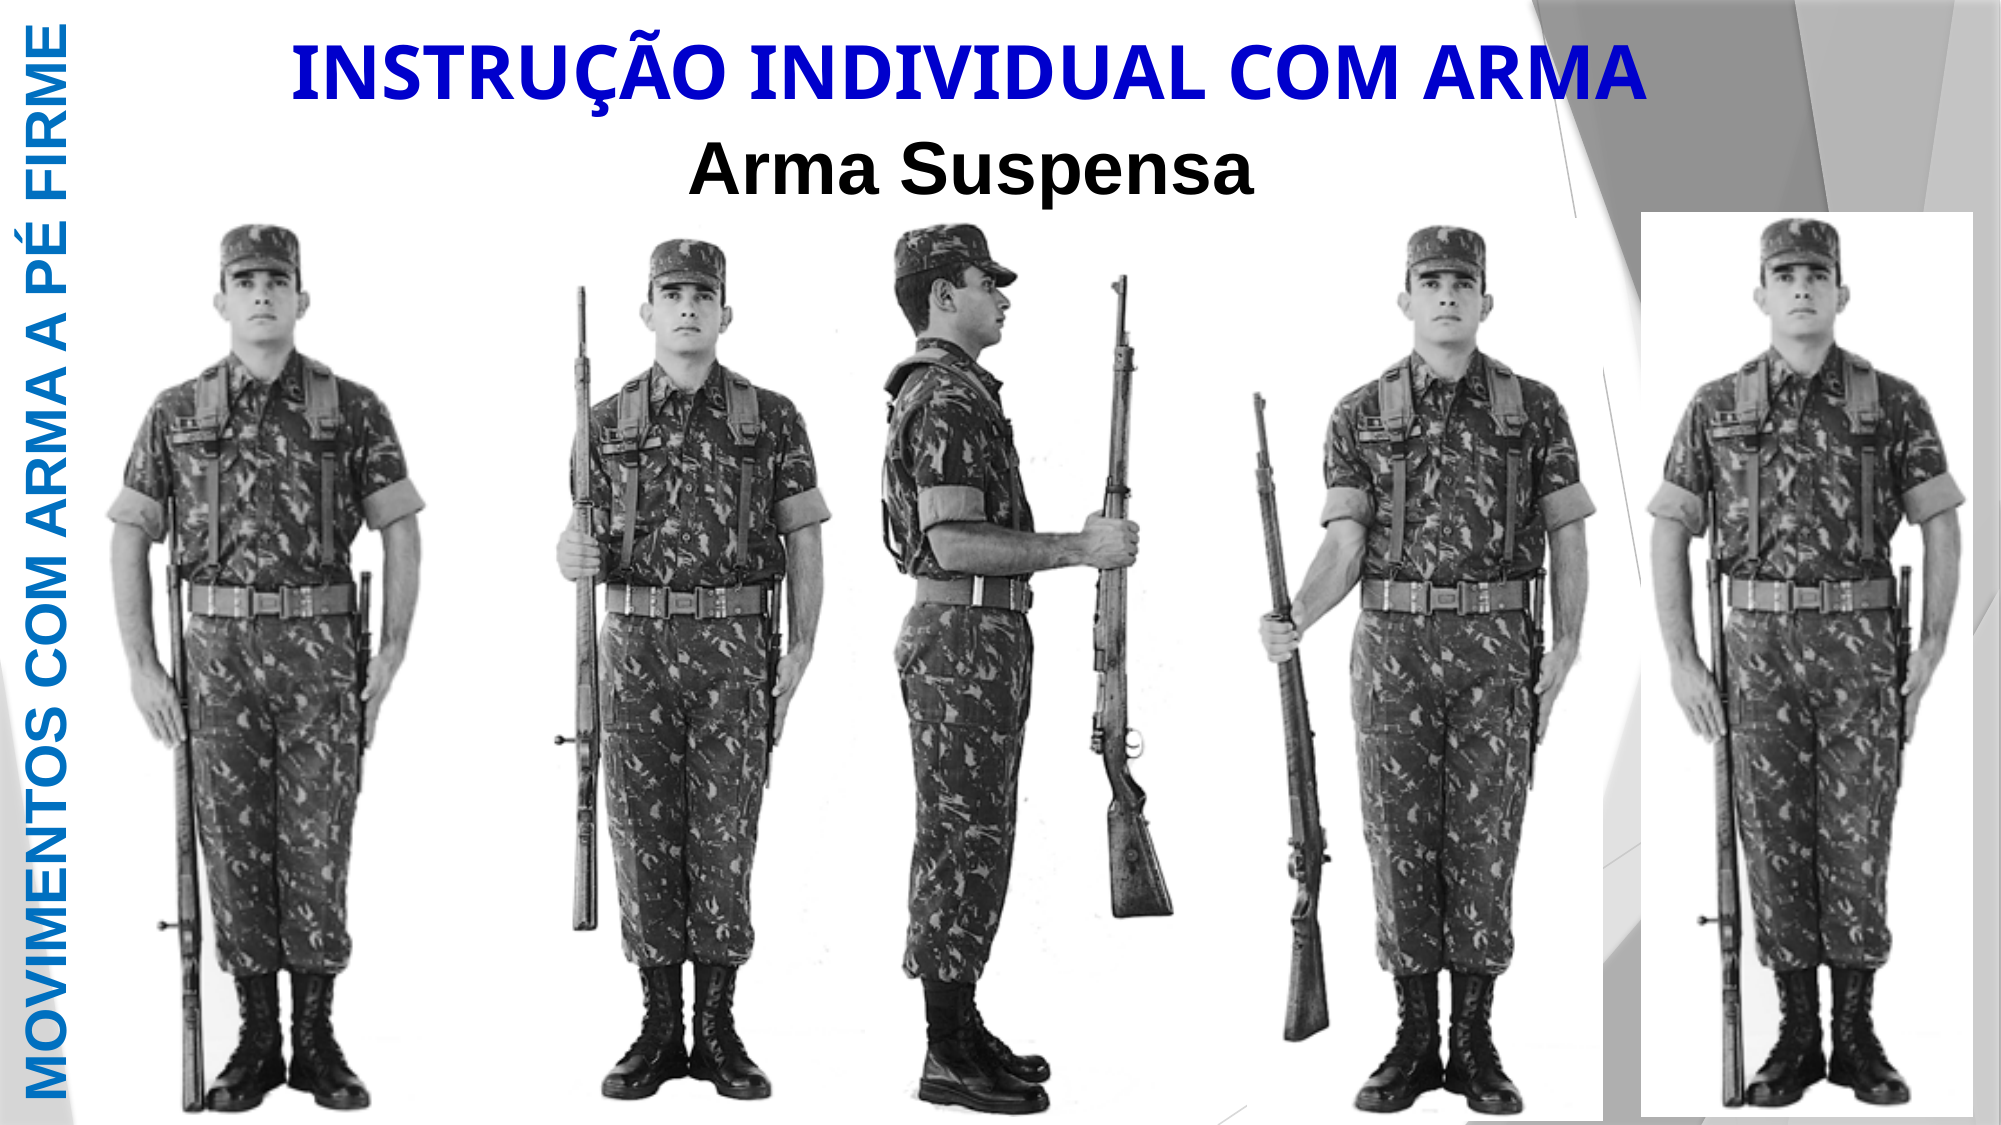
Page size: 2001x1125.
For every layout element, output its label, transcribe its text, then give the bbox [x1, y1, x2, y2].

picture [527, 217, 866, 1123]
picture [101, 217, 434, 1123]
picture [1246, 217, 1604, 1122]
text_box MOVIMENTOS COM ARMA A PÉ FIRME [0, 0, 86, 1125]
title INSTRUÇÃO INDIVIDUAL COM ARMA [264, 17, 1675, 146]
picture [872, 217, 1184, 1117]
picture [1640, 211, 1973, 1117]
text_box Arma Suspensa [672, 112, 1290, 217]
